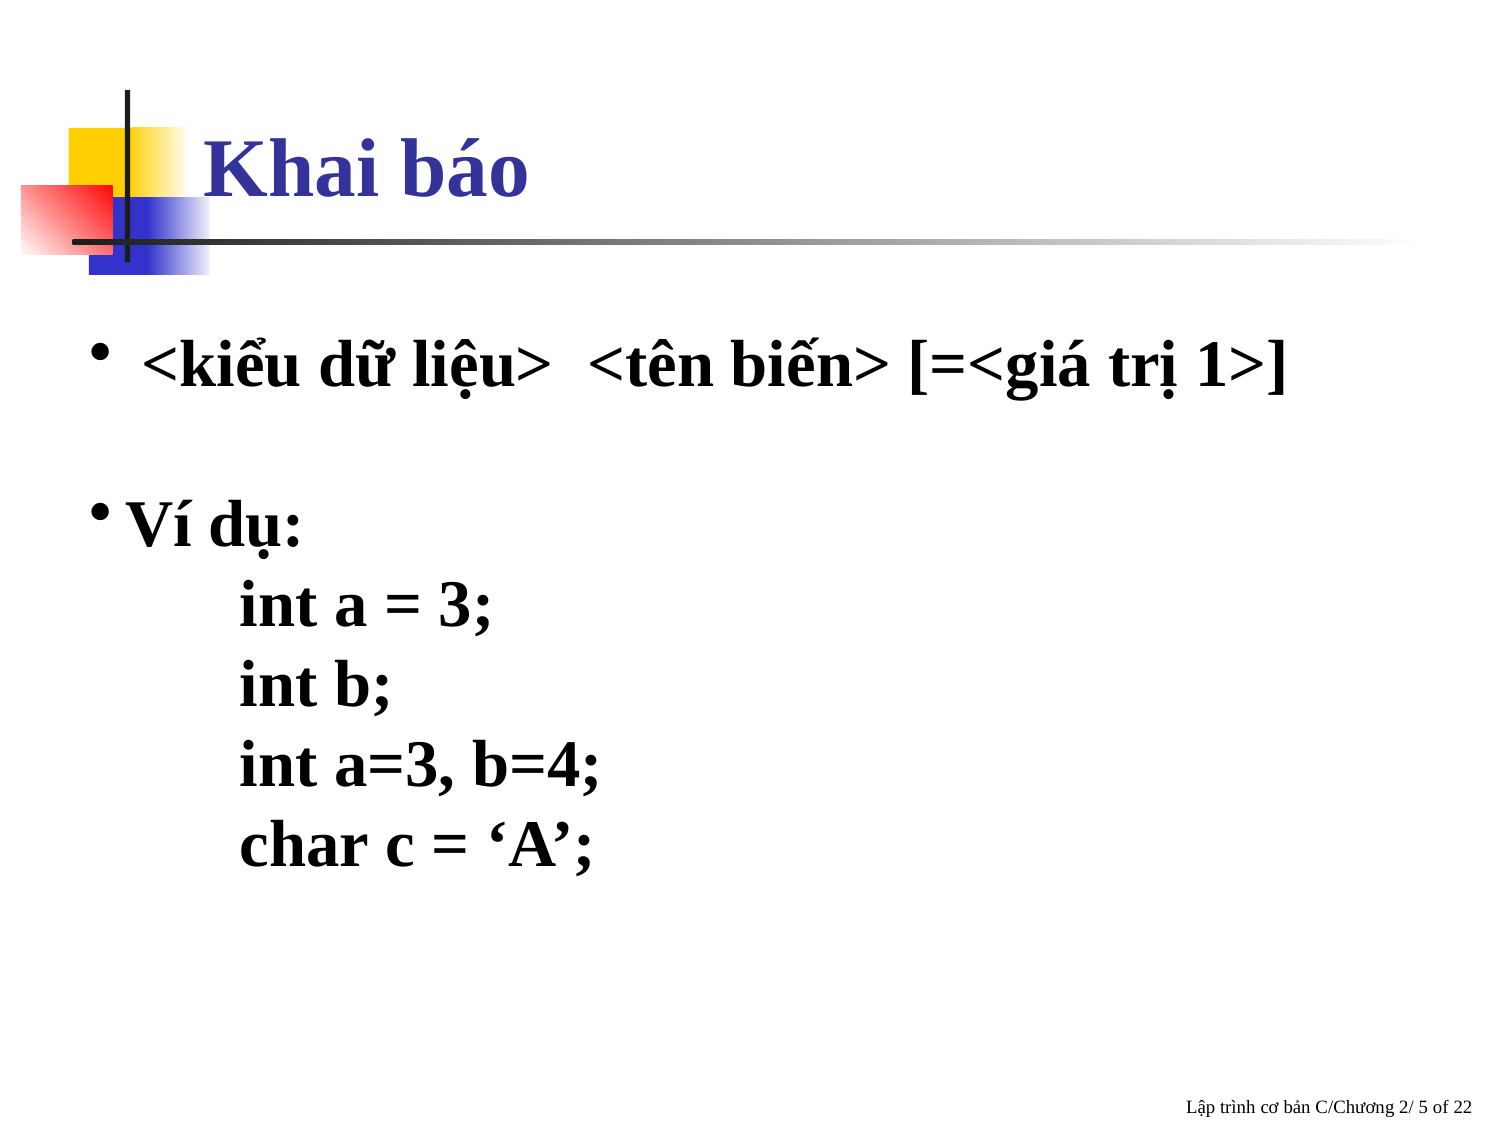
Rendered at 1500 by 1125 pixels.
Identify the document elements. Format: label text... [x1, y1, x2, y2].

title Khai báo [188, 87, 1450, 221]
footer Lập trình cơ bản C/Chương 2/ 5 of 22 [575, 1050, 1488, 1125]
text_box <kiểu dữ liệu> <tên biến> [=<giá trị 1>] Ví dụ: int a = 3; int b; int a=3, b=4; char c = ‘A’; [75, 312, 1450, 887]
